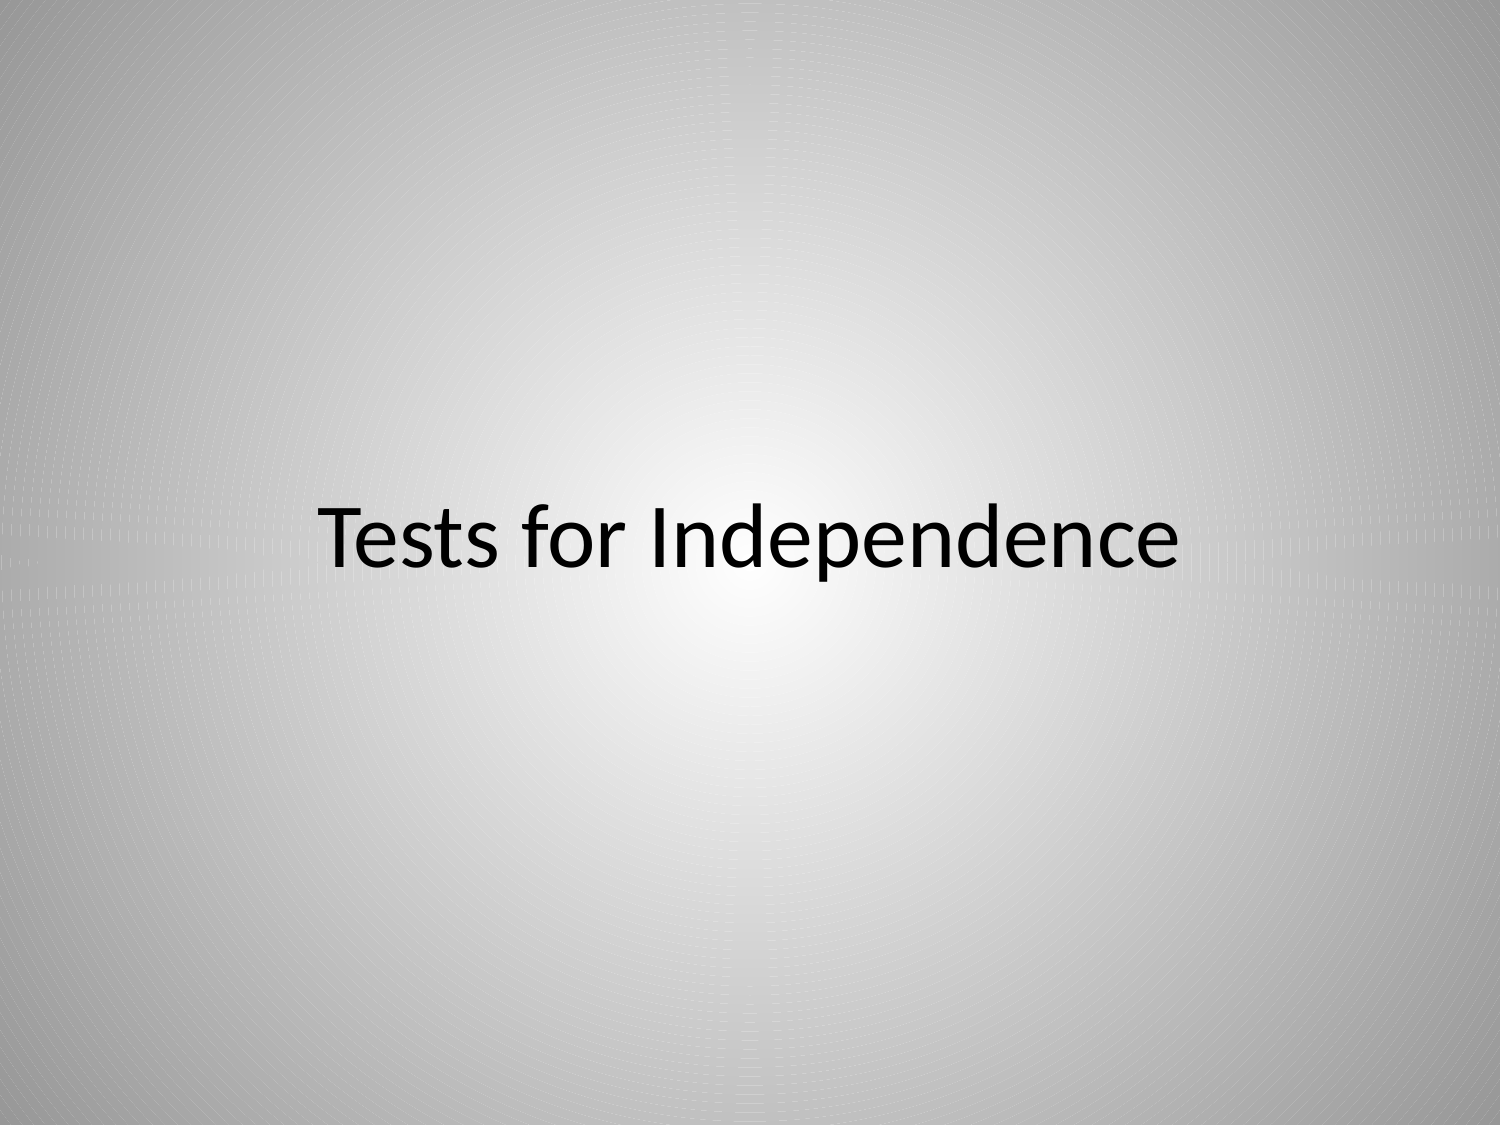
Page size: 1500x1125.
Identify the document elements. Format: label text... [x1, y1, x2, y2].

title Tests for Independence [75, 437, 1425, 625]
